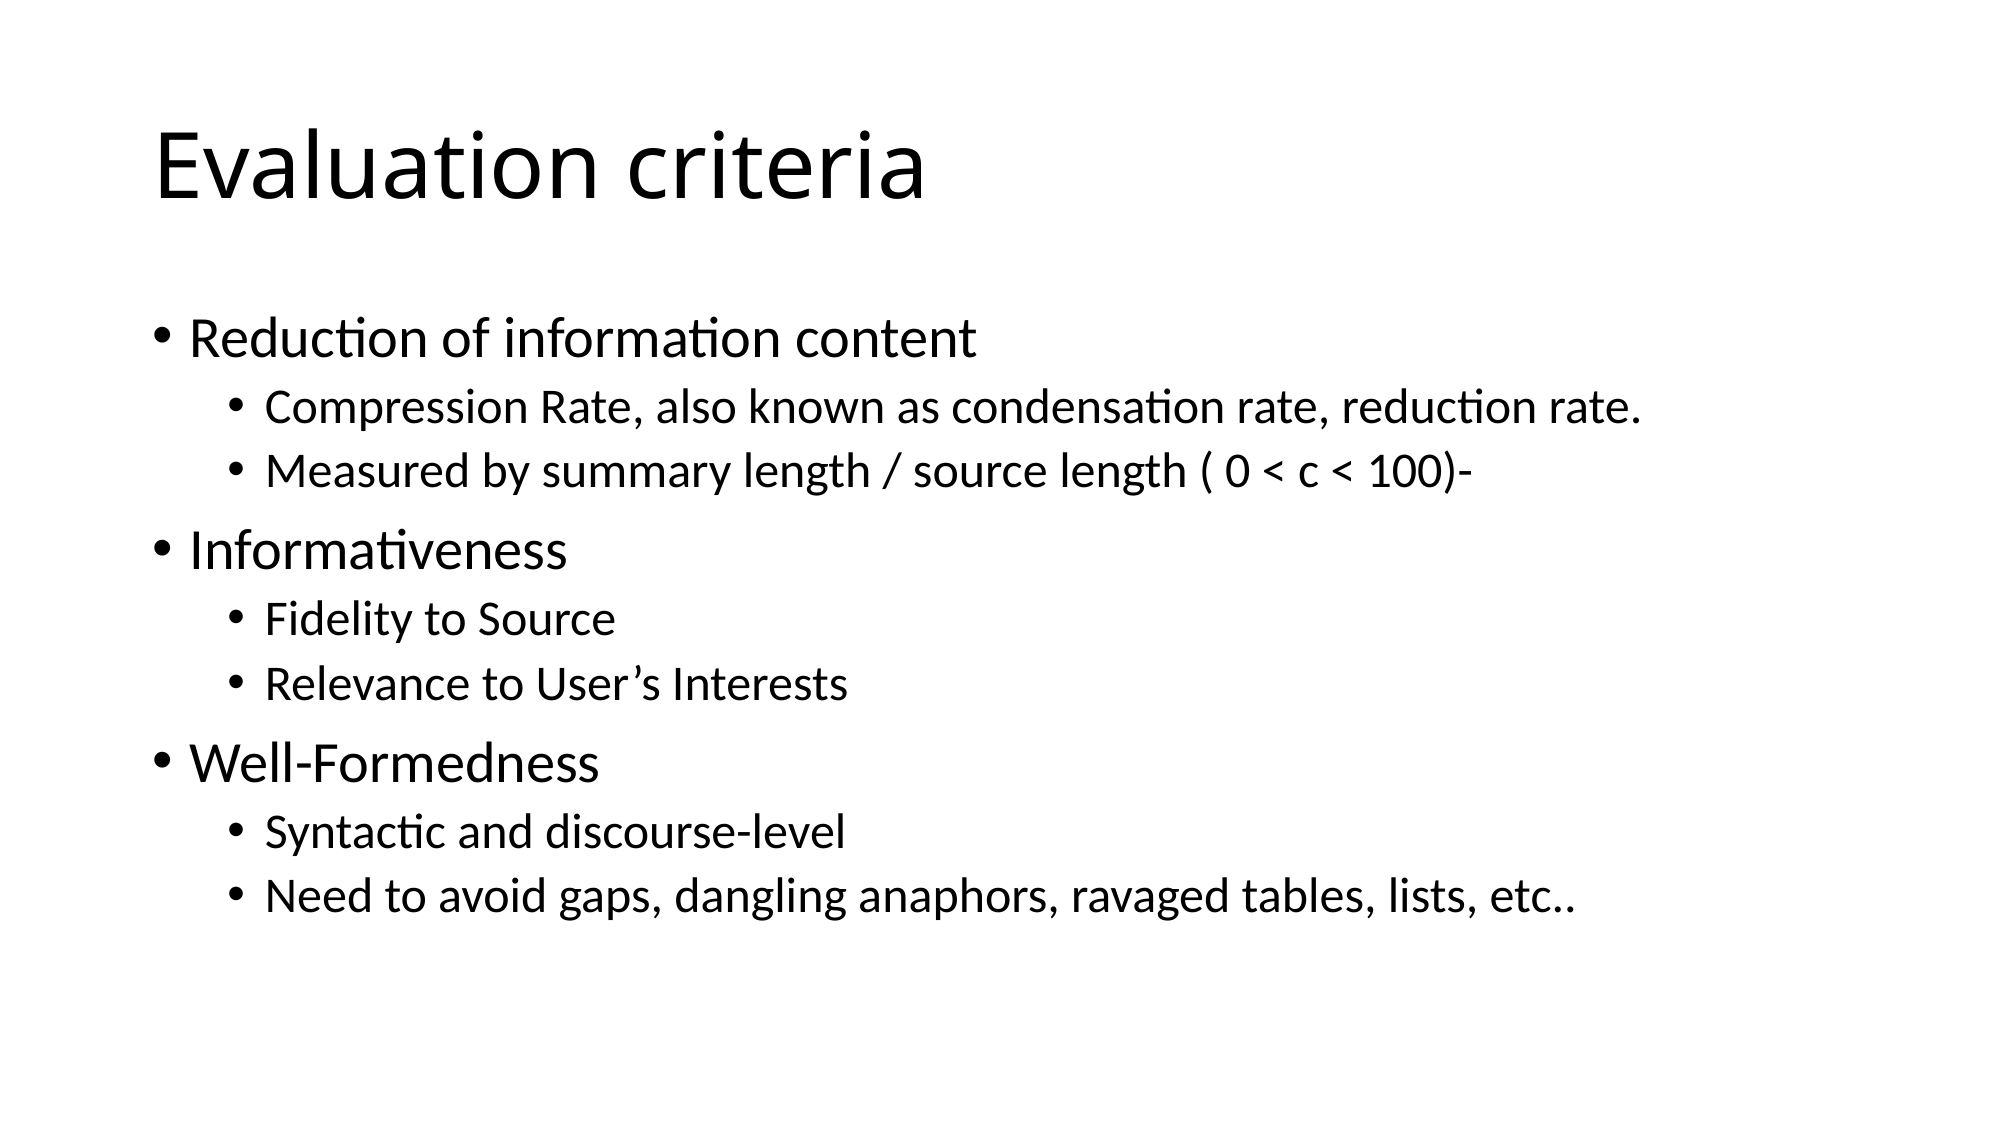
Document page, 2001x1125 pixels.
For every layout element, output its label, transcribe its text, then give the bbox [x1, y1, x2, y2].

list Reduction of information content Compression Rate, also known as condensation rate, reduction rate. Measured by summary length / source length ( 0 < c < 100)- Informativeness Fidelity to Source Relevance to User’s Interests Well-Formedness Syntactic and discourse-level Need to avoid gaps, dangling anaphors, ravaged tables, lists, etc.. [137, 299, 1863, 1014]
title Evaluation criteria [137, 59, 1863, 278]
